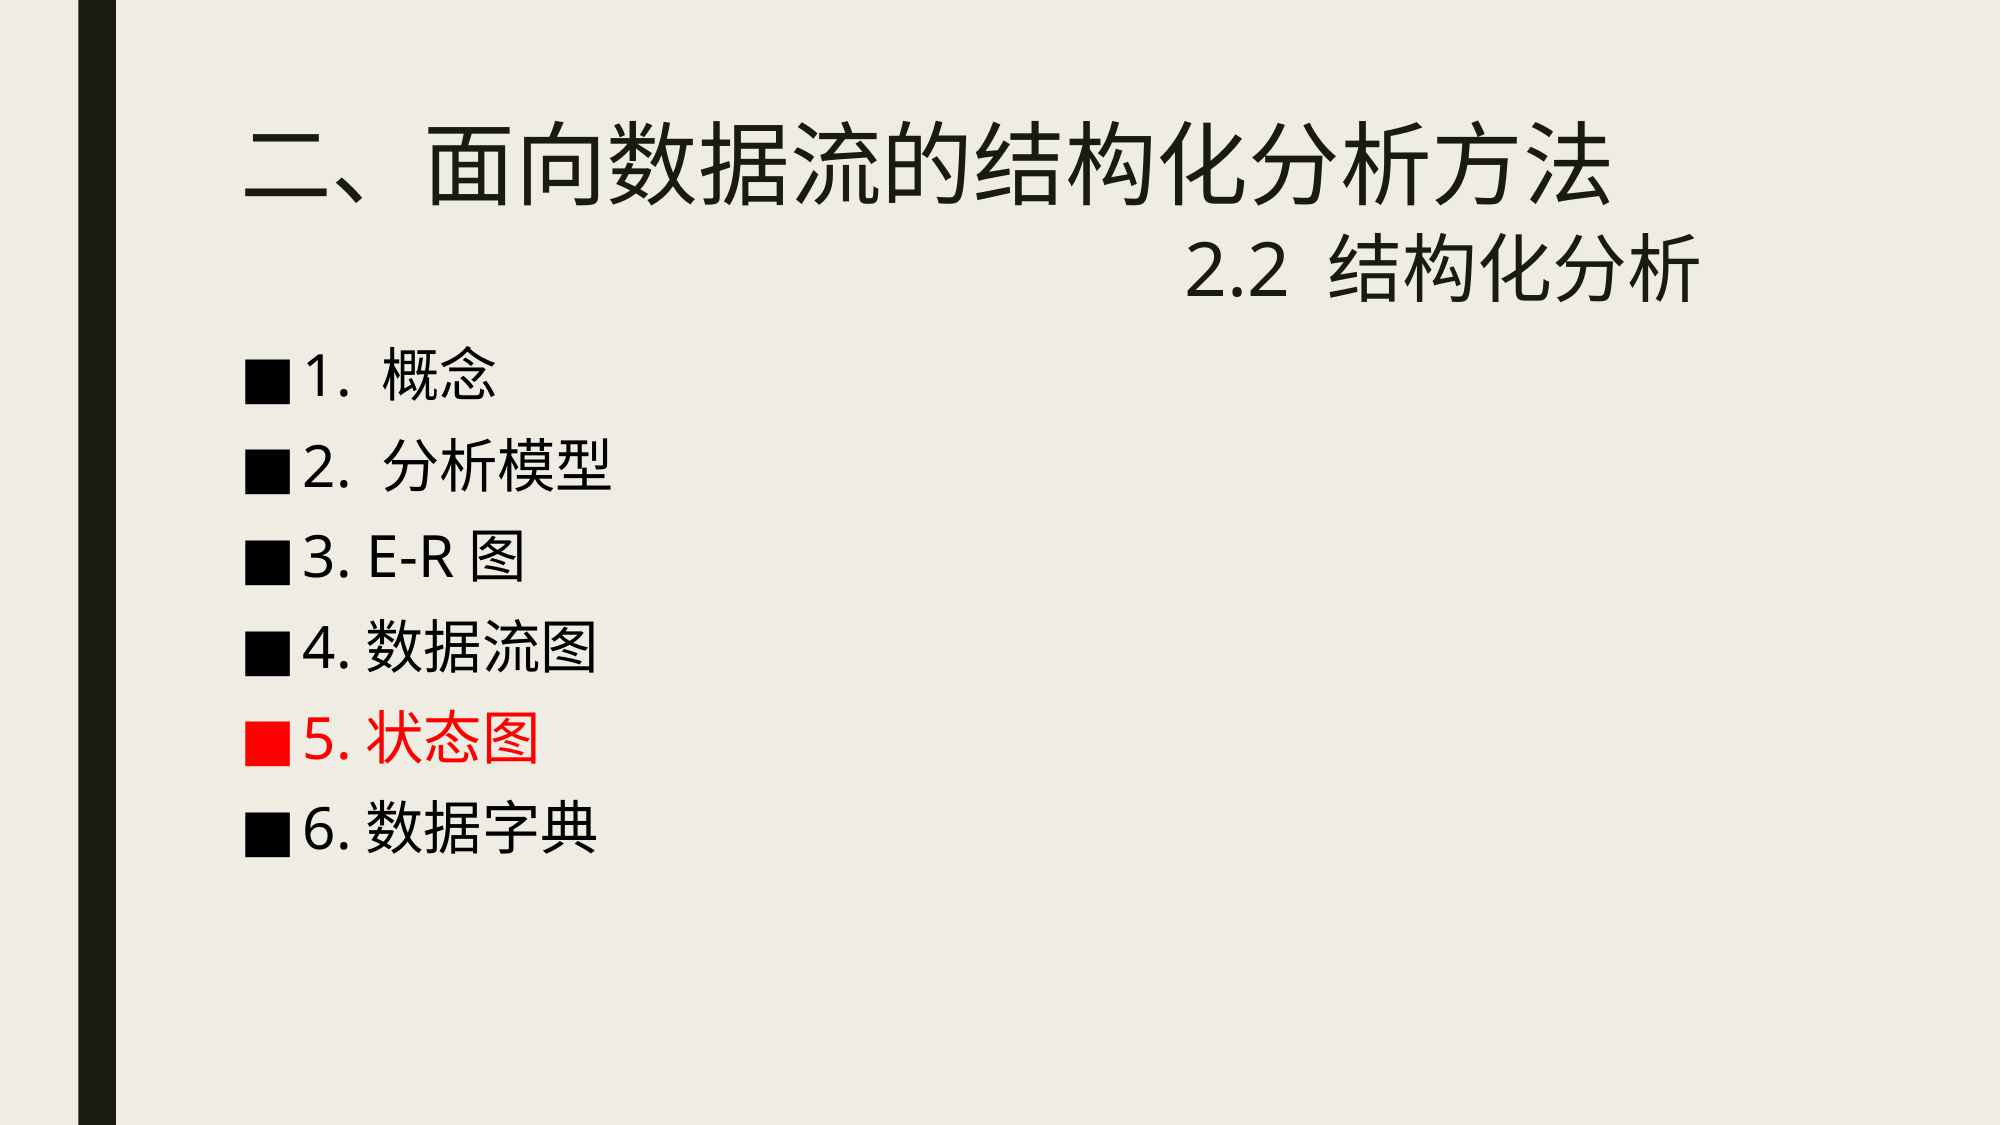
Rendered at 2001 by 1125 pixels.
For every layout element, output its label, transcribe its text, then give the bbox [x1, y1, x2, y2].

title 二、面向数据流的结构化分析方法 2.2 结构化分析 [225, 112, 1800, 336]
list 1. 概念 2. 分析模型 3. E-R图 4.数据流图 5.状态图 6.数据字典 [225, 336, 1918, 1021]
